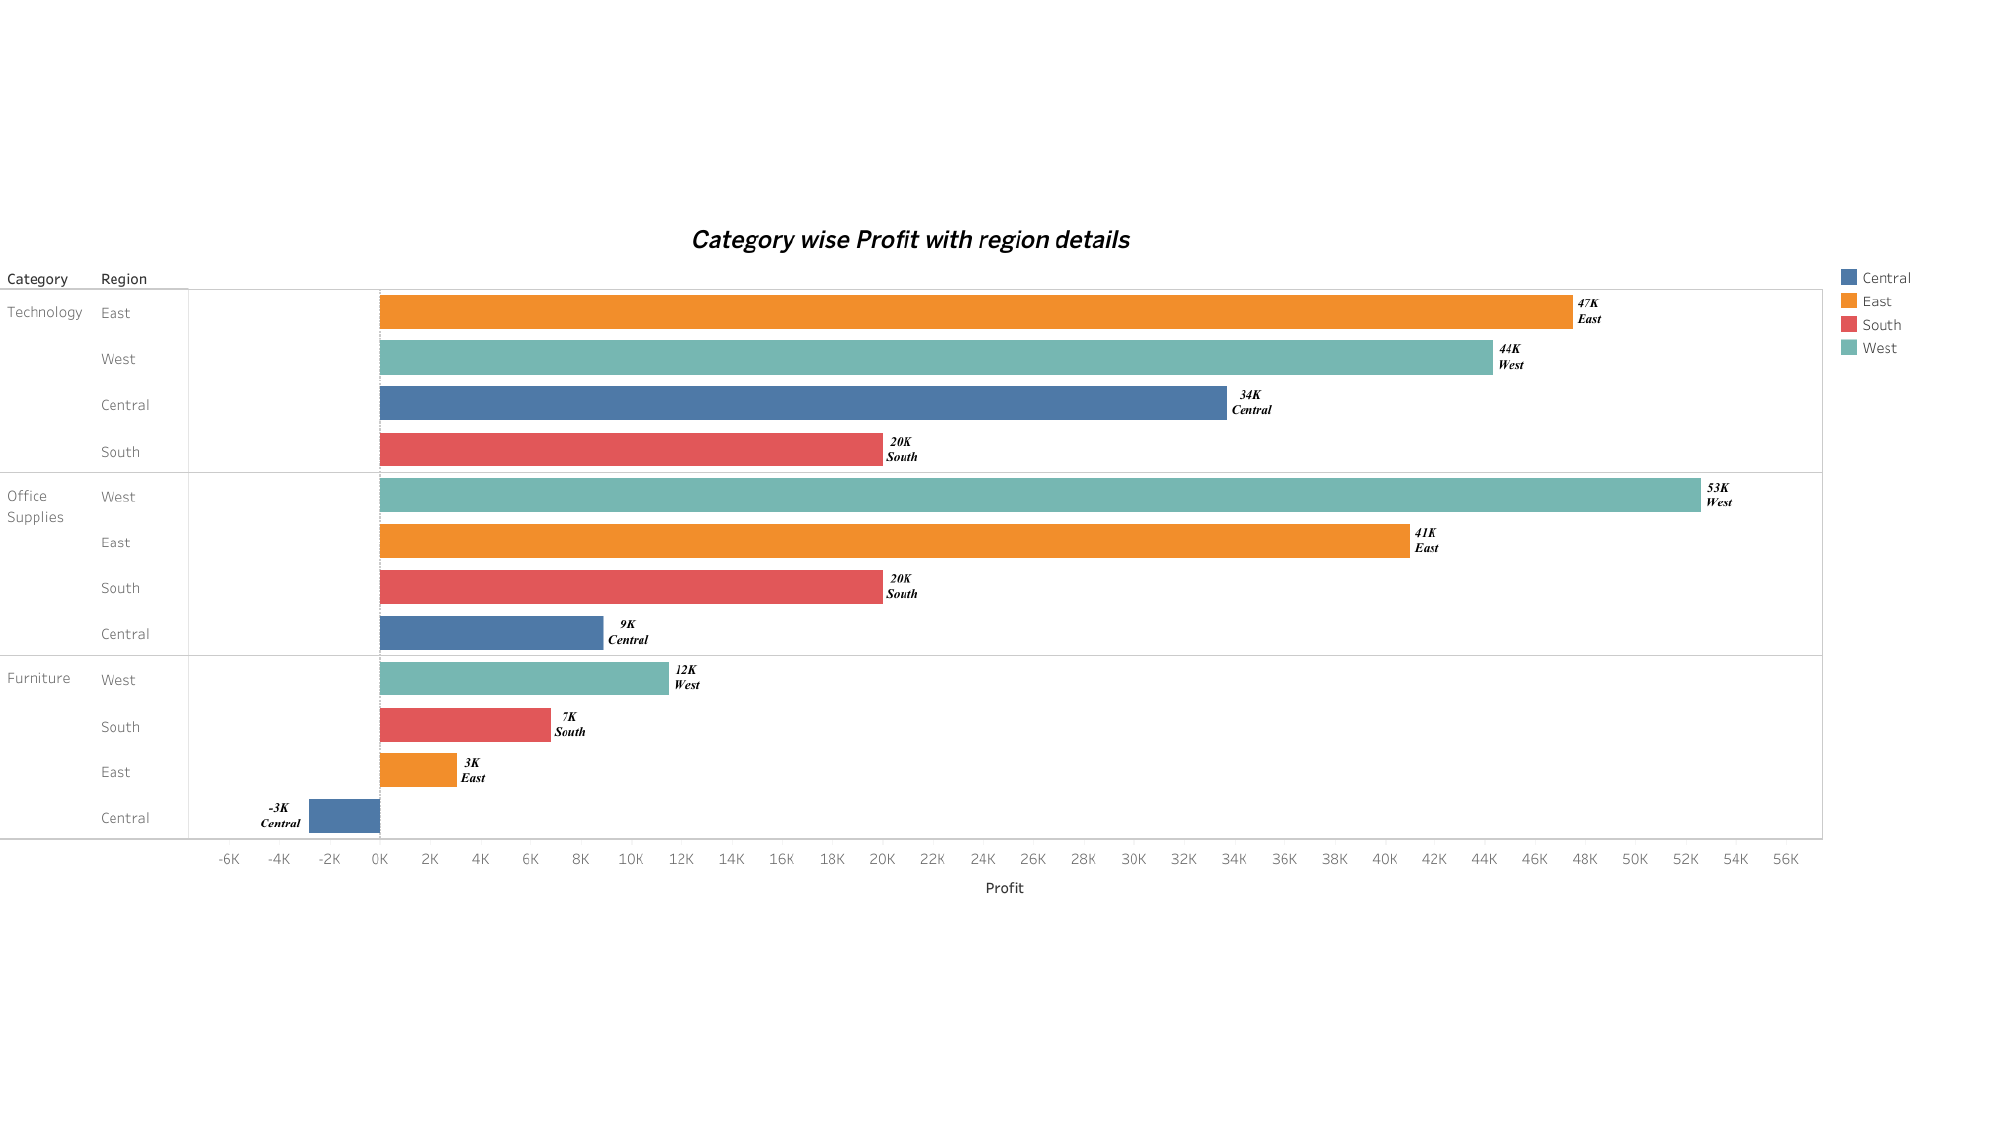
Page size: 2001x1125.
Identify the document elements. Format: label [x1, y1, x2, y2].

picture [0, 218, 2000, 907]
